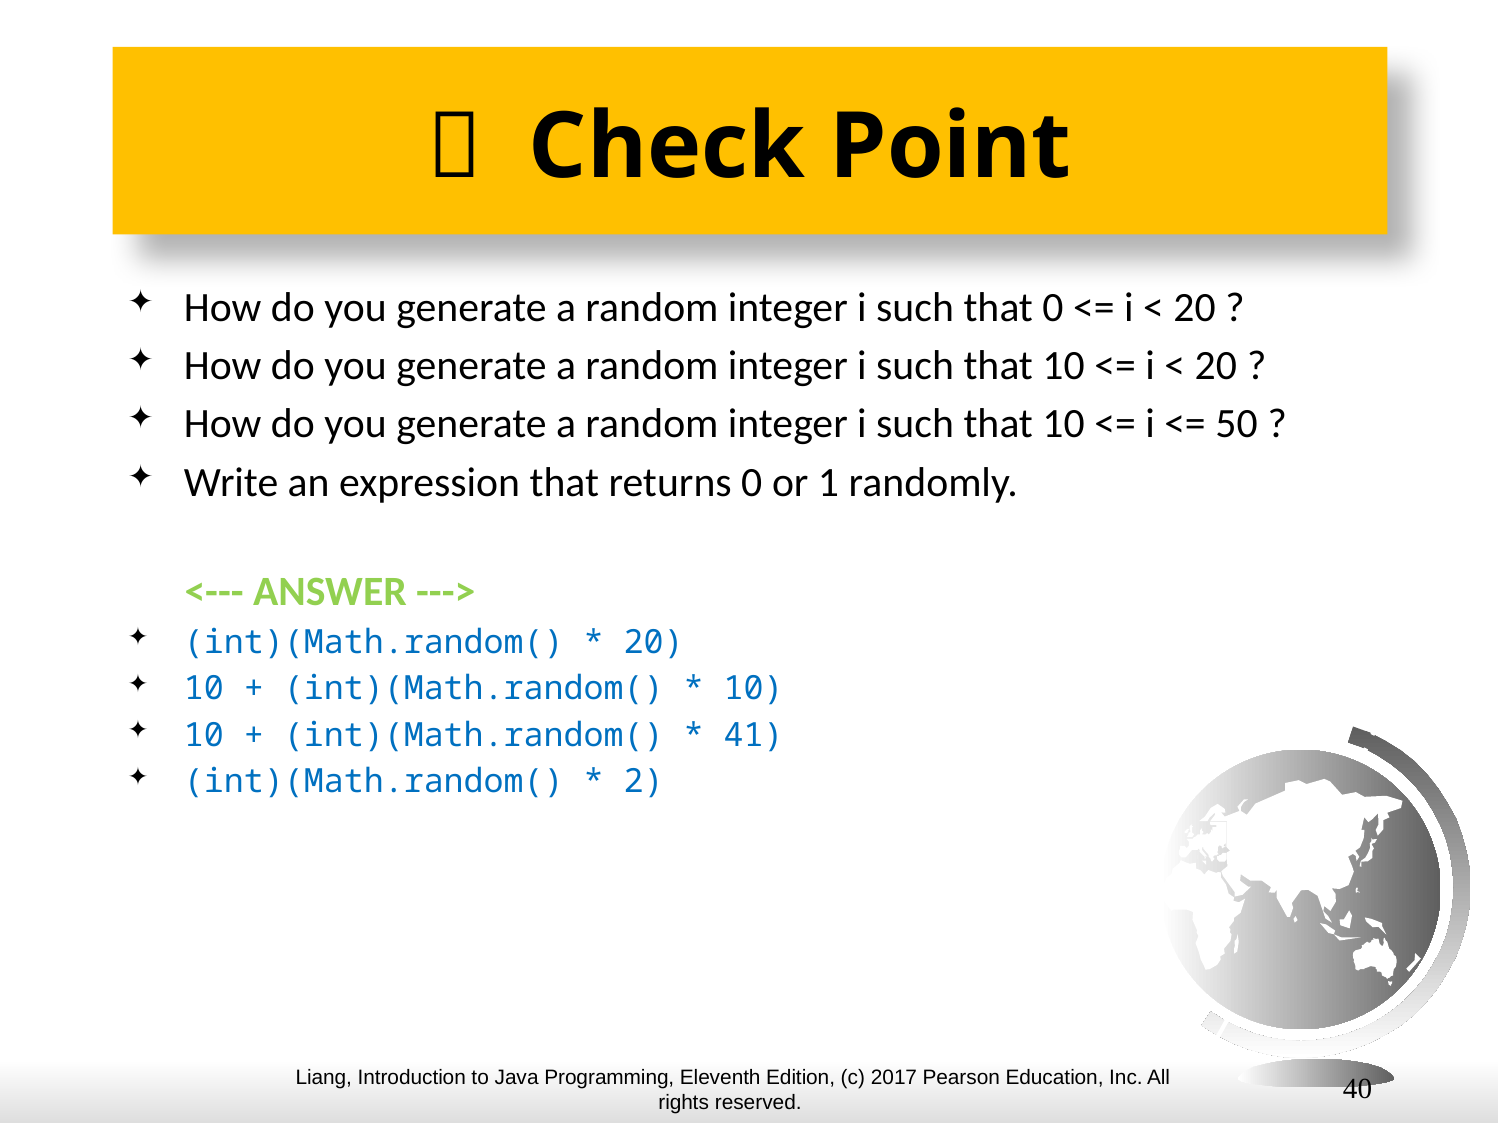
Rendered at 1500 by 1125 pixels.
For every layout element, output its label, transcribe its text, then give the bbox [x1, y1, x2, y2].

list How do you generate a random integer i such that 0 <= i < 20 ? How do you generate a random integer i such that 10 <= i < 20 ? How do you generate a random integer i such that 10 <= i <= 50 ? Write an expression that returns 0 or 1 randomly. <--- ANSWER ---> (int)(Math.random() * 20) 10 + (int)(Math.random() * 10) 10 + (int)(Math.random() * 41) (int)(Math.random() * 2) [112, 271, 1388, 1050]
slide_number 40 [1074, 1049, 1388, 1125]
title  Check Point [112, 46, 1388, 235]
